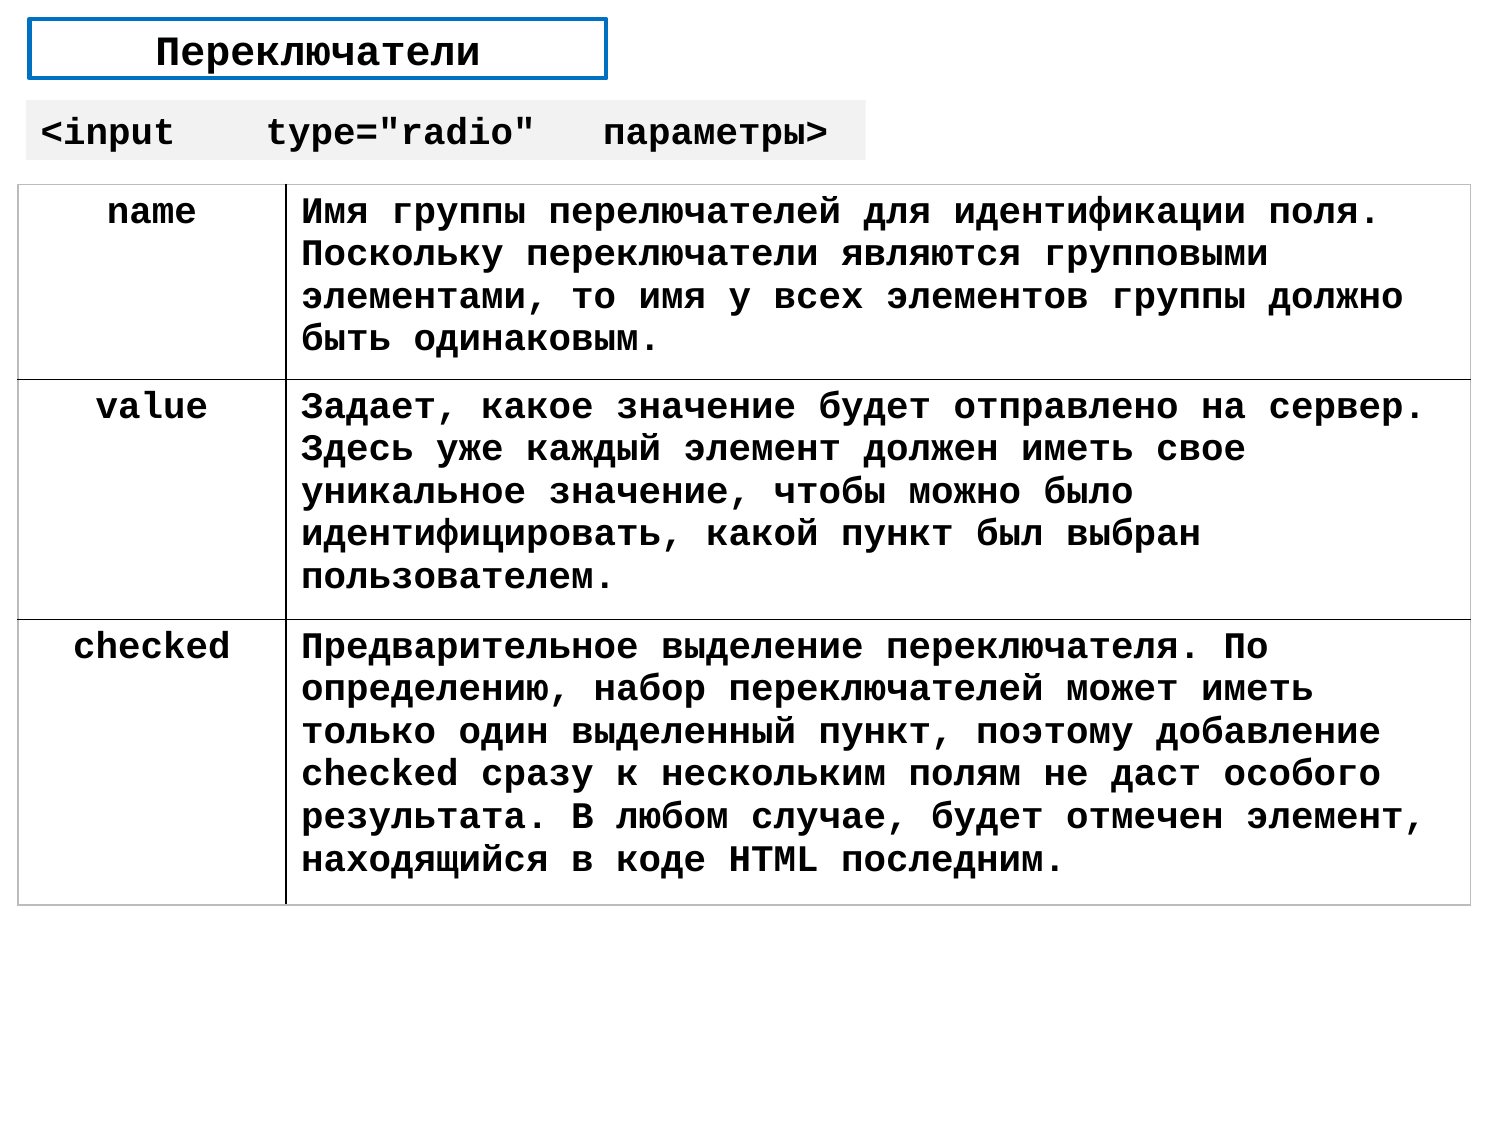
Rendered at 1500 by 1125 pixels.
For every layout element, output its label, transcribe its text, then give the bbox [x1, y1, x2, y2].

text_box <input type="radio" параметры> [25, 100, 866, 160]
table_cell checked [19, 620, 285, 904]
table_cell Предварительное выделение переключателя. По определению, набор переключателей может иметь только один выделенный пункт, поэтому добавление checked сразу к нескольким полям не даст особого результата. В любом случае, будет отмечен элемент, находящийся в коде HTML последним. [287, 620, 1470, 904]
table_cell value [19, 380, 285, 619]
table_cell Задает, какое значение будет отправлено на сервер. Здесь уже каждый элемент должен иметь свое уникальное значение, чтобы можно было идентифицировать, какой пункт был выбран пользователем. [287, 380, 1470, 619]
title Переключатели [29, 19, 607, 79]
table_header name [19, 185, 285, 379]
table_header Имя группы перелючателей для идентификации поля. Поскольку переключатели являются групповыми элементами, то имя у всех элементов группы должно быть одинаковым. [287, 185, 1470, 379]
